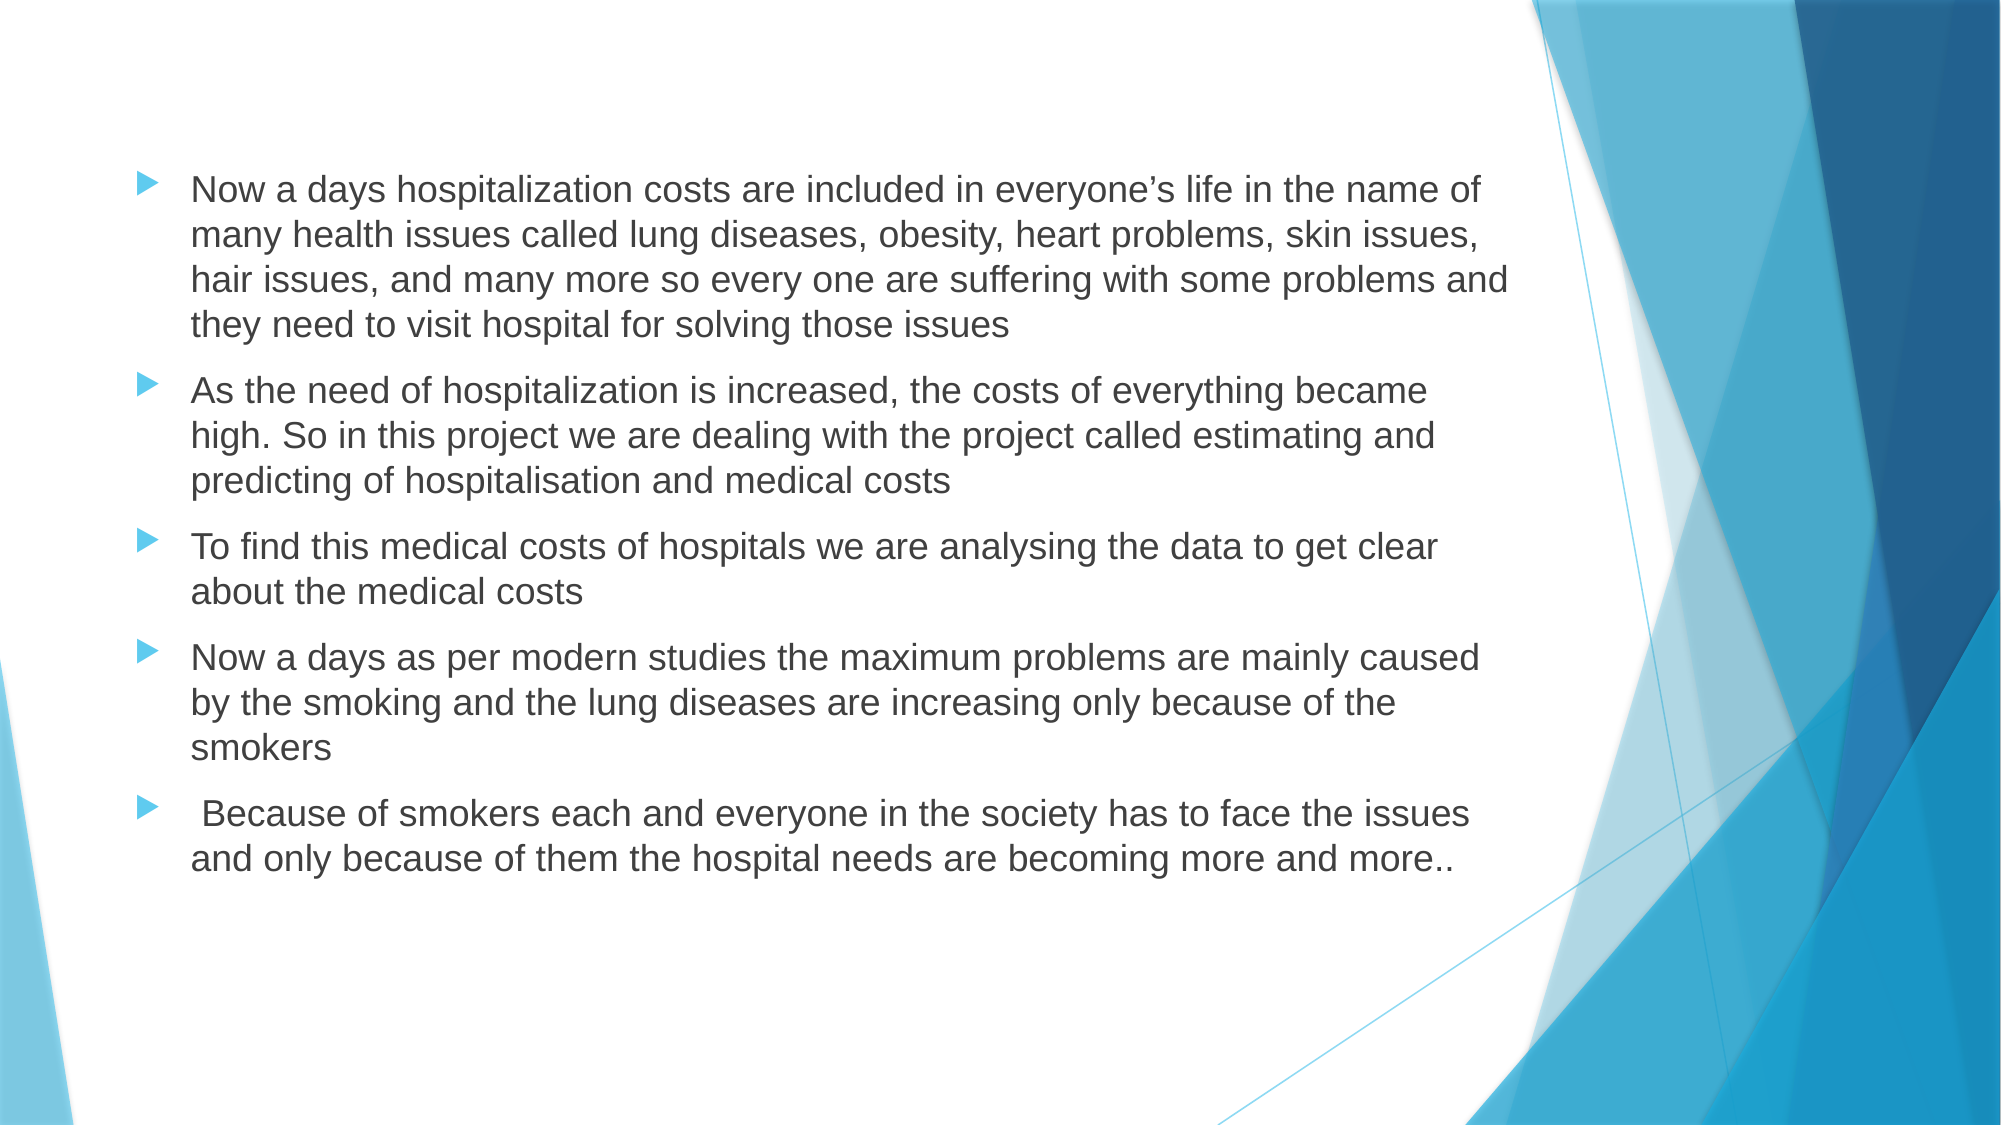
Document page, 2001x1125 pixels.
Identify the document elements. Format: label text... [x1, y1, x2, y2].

list Now a days hospitalization costs are included in everyone’s life in the name of many health issues called lung diseases, obesity, heart problems, skin issues, hair issues, and many more so every one are suffering with some problems and they need to visit hospital for solving those issues As the need of hospitalization is increased, the costs of everything became high. So in this project we are dealing with the project called estimating and predicting of hospitalisation and medical costs To find this medical costs of hospitals we are analysing the data to get clear about the medical costs Now a days as per modern studies the maximum problems are mainly caused by the smoking and the lung diseases are increasing only because of the smokers Because of smokers each and everyone in the society has to face the issues and only because of them the hospital needs are becoming more and more.. [119, 157, 1530, 990]
